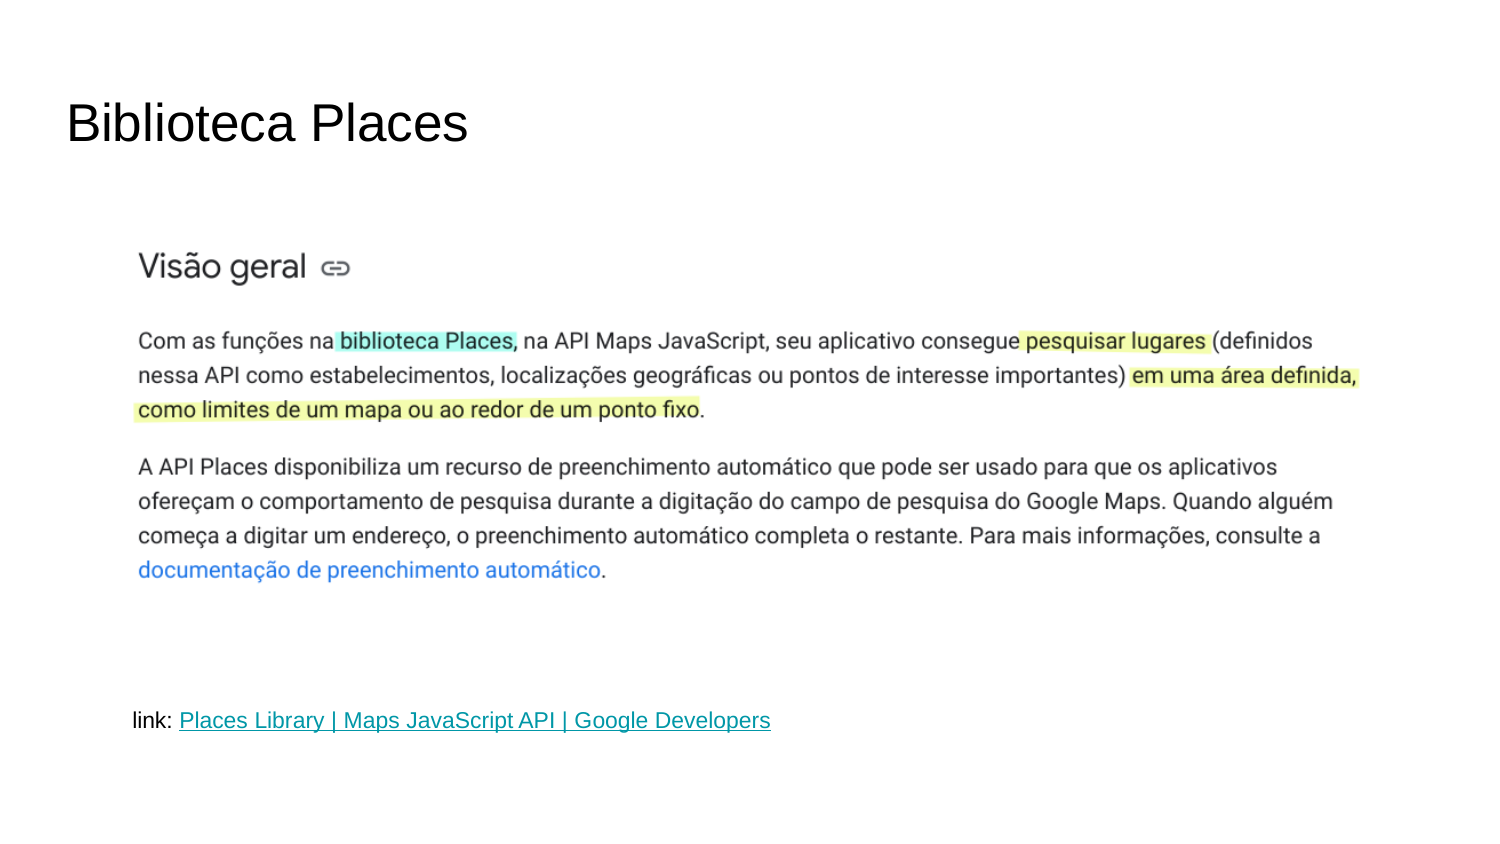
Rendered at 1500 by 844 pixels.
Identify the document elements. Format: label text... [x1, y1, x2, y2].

title Biblioteca Places [51, 72, 1449, 167]
text_box link: Places Library | Maps JavaScript API | Google Developers [117, 691, 1118, 776]
picture [115, 225, 1385, 619]
